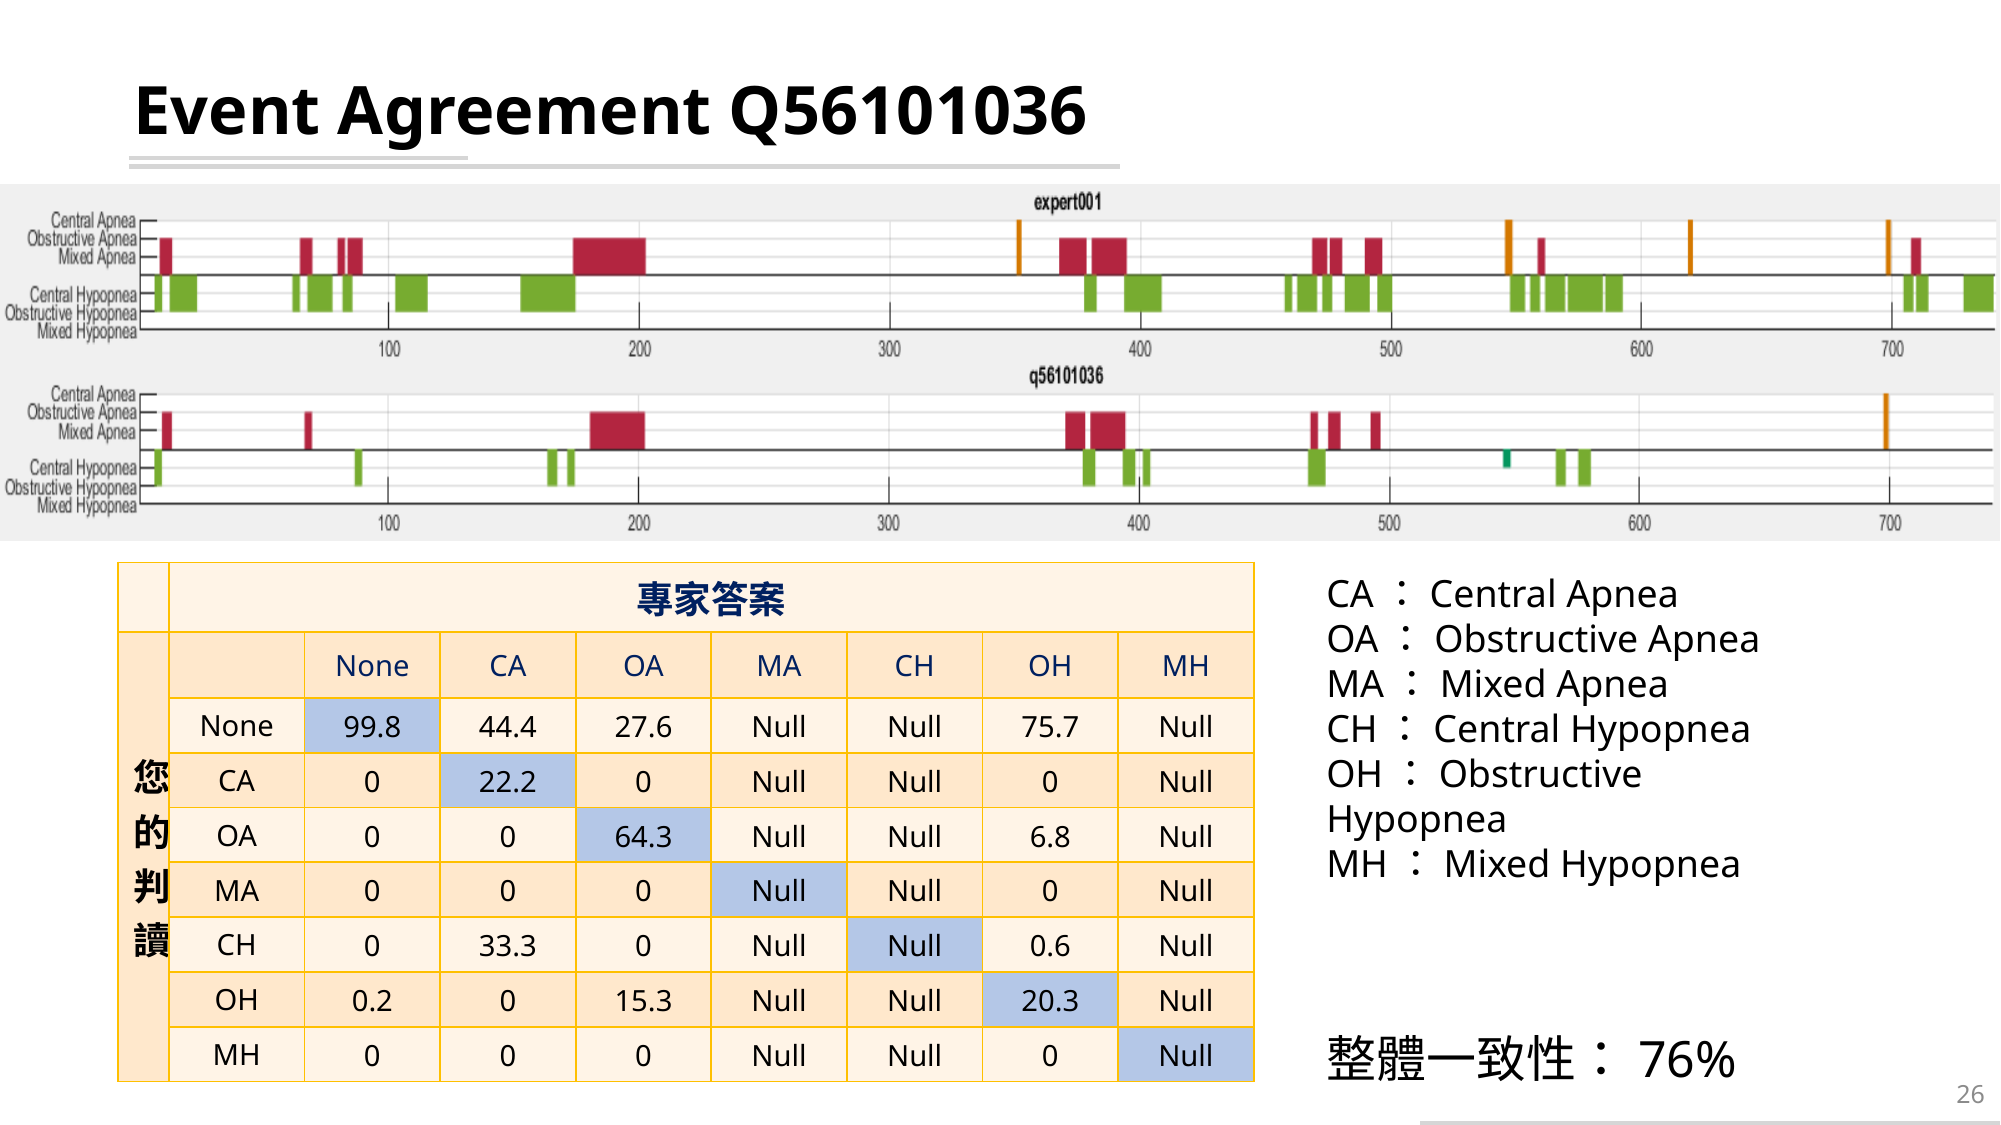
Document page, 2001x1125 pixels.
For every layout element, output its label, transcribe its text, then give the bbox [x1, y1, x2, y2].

table_cell 0 [577, 918, 710, 971]
table_cell 0 [577, 754, 710, 807]
table_cell MH [170, 1028, 304, 1081]
table_cell Null [712, 754, 846, 807]
table_cell Null [712, 1028, 846, 1081]
table_cell Null [1119, 918, 1253, 971]
table_cell 0 [305, 863, 439, 916]
table_cell Null [848, 808, 982, 861]
title Event Agreement Q56101036 [118, 59, 1863, 167]
table_cell OH [983, 633, 1117, 697]
table_cell Null [848, 918, 982, 971]
list 整體一致性：76% [1311, 1027, 1820, 1103]
table_cell MA [712, 633, 846, 697]
table_cell 6.8 [983, 808, 1117, 861]
table_cell Null [712, 699, 846, 752]
table_cell Null [1119, 699, 1253, 752]
table_cell 15.3 [577, 973, 710, 1026]
table_cell 0 [577, 863, 710, 916]
table_cell CA [441, 633, 575, 697]
table_cell 0 [305, 1028, 439, 1081]
table_cell 0 [305, 754, 439, 807]
table_cell 0.2 [305, 973, 439, 1026]
table_cell 0 [441, 808, 575, 861]
slide_number 26 [1896, 1066, 2000, 1125]
table_cell [170, 633, 304, 697]
table_cell MA [170, 863, 304, 916]
table_cell 99.8 [305, 699, 439, 752]
table_cell Null [1119, 973, 1253, 1026]
table_cell 20.3 [983, 973, 1117, 1026]
table_cell 0 [441, 1028, 575, 1081]
table_cell 75.7 [983, 699, 1117, 752]
picture [0, 184, 2000, 541]
table_cell Null [848, 699, 982, 752]
table_cell 0 [983, 754, 1117, 807]
table_cell OA [170, 808, 304, 861]
table_cell 0 [305, 918, 439, 971]
table_cell OH [170, 973, 304, 1026]
table_cell MH [1119, 633, 1253, 697]
text_box CA：Central Apnea OA：Obstructive Apnea MA：Mixed Apnea CH：Central Hypopnea OH：Obstructive Hypopnea MH：Mixed Hypopnea [1311, 562, 1836, 893]
table_cell 0 [441, 863, 575, 916]
table_cell Null [848, 863, 982, 916]
table_cell Null [1119, 754, 1253, 807]
table_cell Null [1119, 808, 1253, 861]
table_cell 0 [305, 808, 439, 861]
table_cell OA [577, 633, 710, 697]
table_cell 您的判讀 [119, 633, 168, 1081]
table_cell None [170, 699, 304, 752]
table_cell Null [712, 808, 846, 861]
table_cell Null [712, 918, 846, 971]
table_cell 27.6 [577, 699, 710, 752]
table_cell 0 [577, 1028, 710, 1081]
table_cell CH [170, 918, 304, 971]
table_cell Null [712, 973, 846, 1026]
table_header [119, 563, 168, 631]
table_cell 0 [983, 863, 1117, 916]
table_cell Null [1119, 1028, 1253, 1081]
table_cell Null [848, 1028, 982, 1081]
table_cell 33.3 [441, 918, 575, 971]
table_cell Null [1119, 863, 1253, 916]
table_cell CH [848, 633, 982, 697]
table_cell 0 [983, 1028, 1117, 1081]
table_header 專家答案 [170, 563, 1253, 631]
table_cell 0 [441, 973, 575, 1026]
table_cell Null [848, 973, 982, 1026]
table_cell None [305, 633, 439, 697]
table_cell 64.3 [577, 808, 710, 861]
table_cell Null [712, 863, 846, 916]
table_cell Null [848, 754, 982, 807]
table_cell 44.4 [441, 699, 575, 752]
table_cell CA [170, 754, 304, 807]
table_cell 22.2 [441, 754, 575, 807]
table_cell 0.6 [983, 918, 1117, 971]
